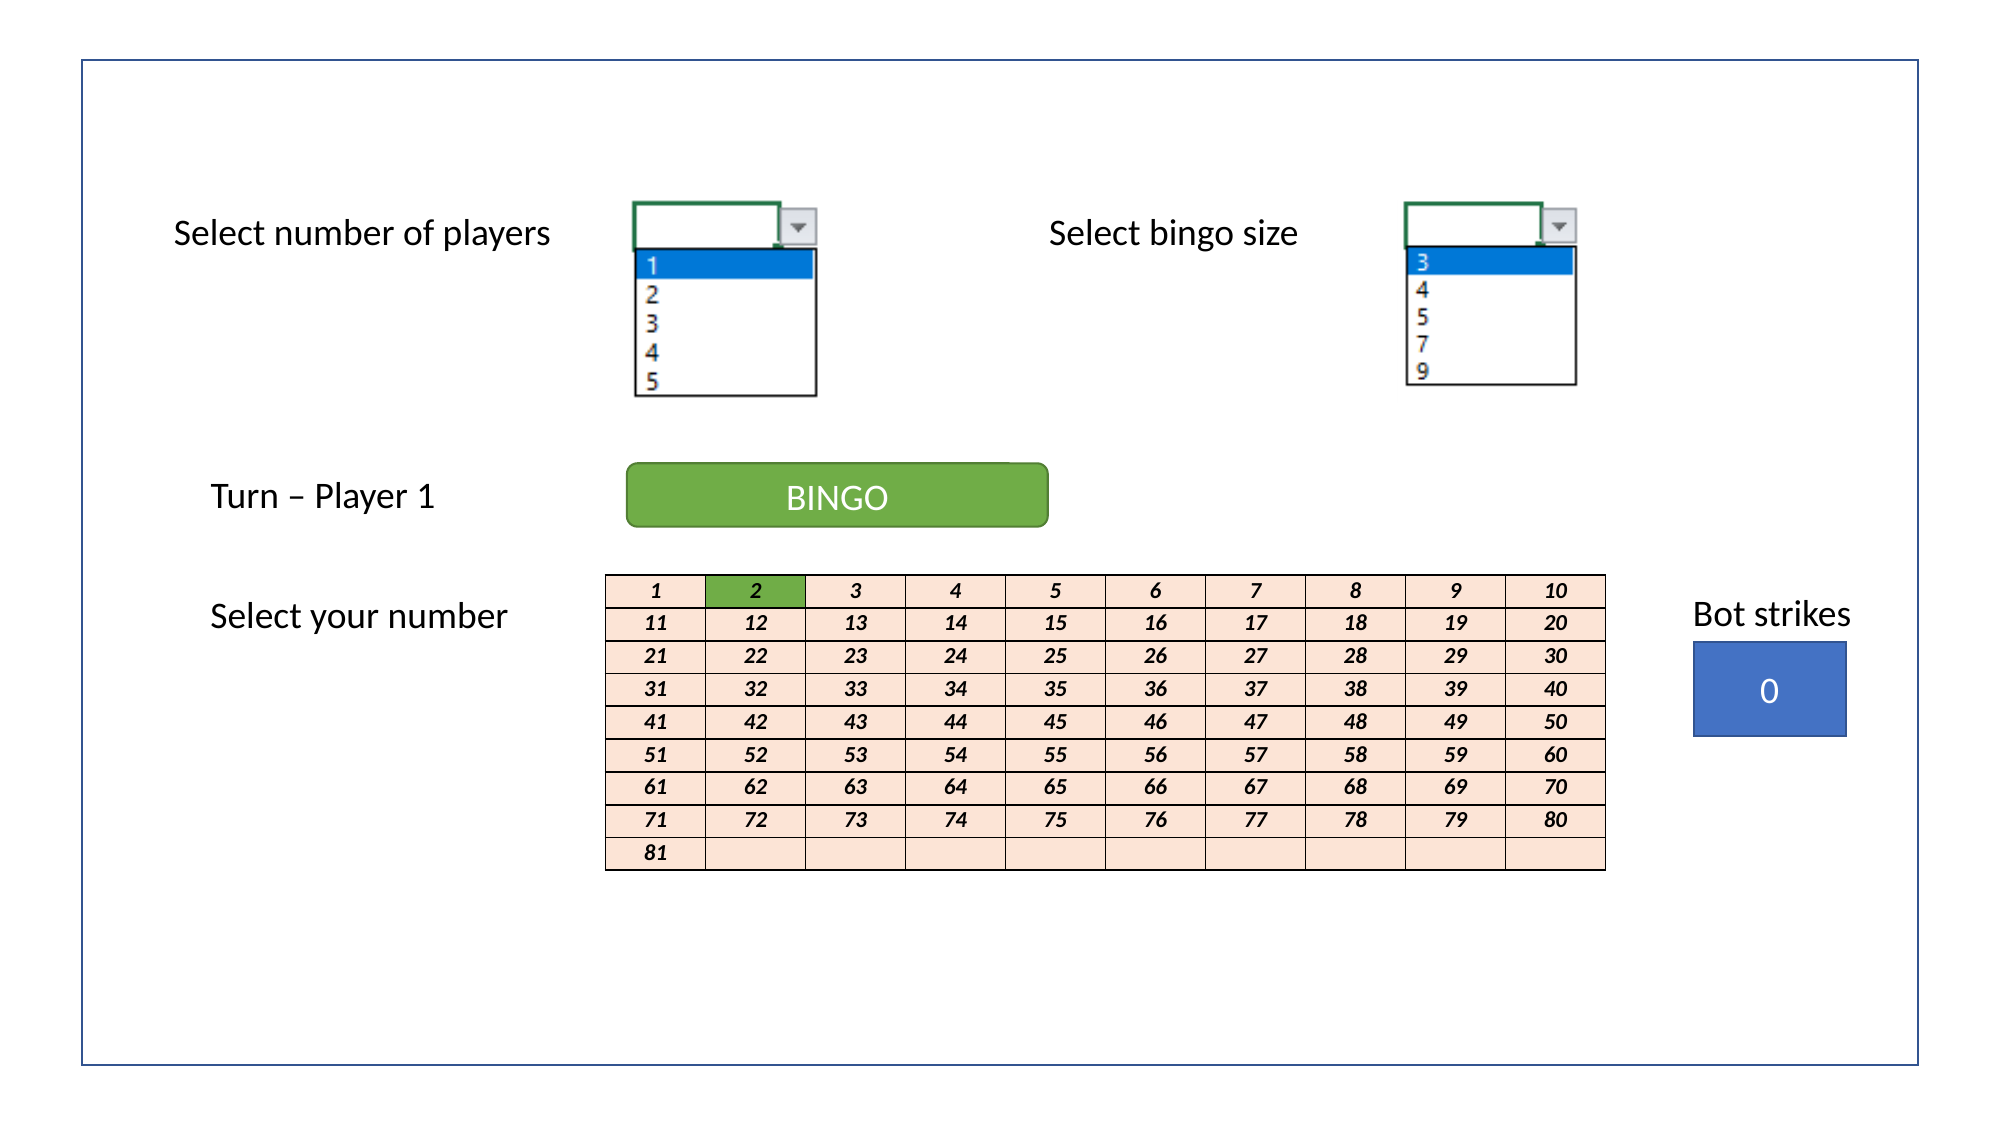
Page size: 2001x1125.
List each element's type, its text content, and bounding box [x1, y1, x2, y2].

table_cell 34 [906, 674, 1005, 705]
table_cell [1106, 838, 1205, 869]
table_cell 18 [1306, 609, 1405, 640]
table_header 1 [606, 576, 705, 607]
table_cell 79 [1406, 806, 1505, 837]
table_cell 42 [706, 707, 805, 738]
table_cell 80 [1506, 806, 1605, 837]
picture [606, 166, 838, 422]
table_cell 56 [1106, 740, 1205, 771]
table_cell 40 [1506, 674, 1605, 705]
text_box Turn – Player 1 [195, 463, 540, 523]
text_box 0 [1693, 641, 1847, 737]
text_box Select your number [195, 583, 605, 644]
table_cell 32 [706, 674, 805, 705]
table_cell [1406, 838, 1505, 869]
table_header 9 [1406, 576, 1505, 607]
picture [1396, 200, 1588, 403]
table_cell 33 [806, 674, 905, 705]
table_header 8 [1306, 576, 1405, 607]
table_cell [1206, 838, 1305, 869]
table_header 4 [906, 576, 1005, 607]
text_box BINGO [625, 462, 1049, 528]
table_cell 45 [1006, 707, 1105, 738]
table_cell 65 [1006, 773, 1105, 804]
table_cell 25 [1006, 642, 1105, 673]
table_cell 59 [1406, 740, 1505, 771]
table_header 2 [706, 576, 805, 607]
table_cell [1506, 838, 1605, 869]
table_cell 36 [1106, 674, 1205, 705]
table_cell 67 [1206, 773, 1305, 804]
table_cell 17 [1206, 609, 1305, 640]
table_cell 61 [606, 773, 705, 804]
text_box Bot strikes [1678, 581, 1870, 641]
table_cell 13 [806, 609, 905, 640]
table_cell 49 [1406, 707, 1505, 738]
table_cell 12 [706, 609, 805, 640]
table_cell 52 [706, 740, 805, 771]
table_cell 47 [1206, 707, 1305, 738]
table_header 6 [1106, 576, 1205, 607]
table_cell 73 [806, 806, 905, 837]
table_header 7 [1206, 576, 1305, 607]
table_cell 48 [1306, 707, 1405, 738]
table_cell 29 [1406, 642, 1505, 673]
table_cell 71 [606, 806, 705, 837]
table_cell 28 [1306, 642, 1405, 673]
table_cell 75 [1006, 806, 1105, 837]
table_cell 74 [906, 806, 1005, 837]
table_cell 66 [1106, 773, 1205, 804]
table_cell [806, 838, 905, 869]
table_cell 43 [806, 707, 905, 738]
table_cell 30 [1506, 642, 1605, 673]
text_box Select number of players [159, 200, 606, 261]
table_cell 41 [606, 707, 705, 738]
table_cell 50 [1506, 707, 1605, 738]
table_cell [906, 838, 1005, 869]
text_box Select bingo size [1034, 200, 1396, 261]
table_cell 78 [1306, 806, 1405, 837]
table_cell 26 [1106, 642, 1205, 673]
table_cell 21 [606, 642, 705, 673]
table_cell 44 [906, 707, 1005, 738]
table_cell 51 [606, 740, 705, 771]
table_cell 54 [906, 740, 1005, 771]
table_cell 63 [806, 773, 905, 804]
table_header 10 [1506, 576, 1605, 607]
table_header 3 [806, 576, 905, 607]
table_cell 70 [1506, 773, 1605, 804]
table_cell 60 [1506, 740, 1605, 771]
table_cell 53 [806, 740, 905, 771]
table_cell 27 [1206, 642, 1305, 673]
table_cell 16 [1106, 609, 1205, 640]
table_cell 15 [1006, 609, 1105, 640]
table_cell 31 [606, 674, 705, 705]
table_cell [1306, 838, 1405, 869]
table_cell 68 [1306, 773, 1405, 804]
table_cell 11 [606, 609, 705, 640]
table_cell 46 [1106, 707, 1205, 738]
table_cell 62 [706, 773, 805, 804]
table_cell 23 [806, 642, 905, 673]
table_cell 35 [1006, 674, 1105, 705]
table_cell 58 [1306, 740, 1405, 771]
table_cell [1006, 838, 1105, 869]
table_cell 69 [1406, 773, 1505, 804]
table_cell 38 [1306, 674, 1405, 705]
table_cell 37 [1206, 674, 1305, 705]
table_cell 57 [1206, 740, 1305, 771]
table_cell 77 [1206, 806, 1305, 837]
table_cell 39 [1406, 674, 1505, 705]
table_cell 14 [906, 609, 1005, 640]
table_cell 72 [706, 806, 805, 837]
table_cell 22 [706, 642, 805, 673]
table_cell 81 [606, 838, 705, 869]
table_cell 19 [1406, 609, 1505, 640]
table_cell 76 [1106, 806, 1205, 837]
table_cell 55 [1006, 740, 1105, 771]
table_cell [706, 838, 805, 869]
table_cell 64 [906, 773, 1005, 804]
table_header 5 [1006, 576, 1105, 607]
text_box [81, 59, 1919, 1066]
table_cell 24 [906, 642, 1005, 673]
table_cell 20 [1506, 609, 1605, 640]
